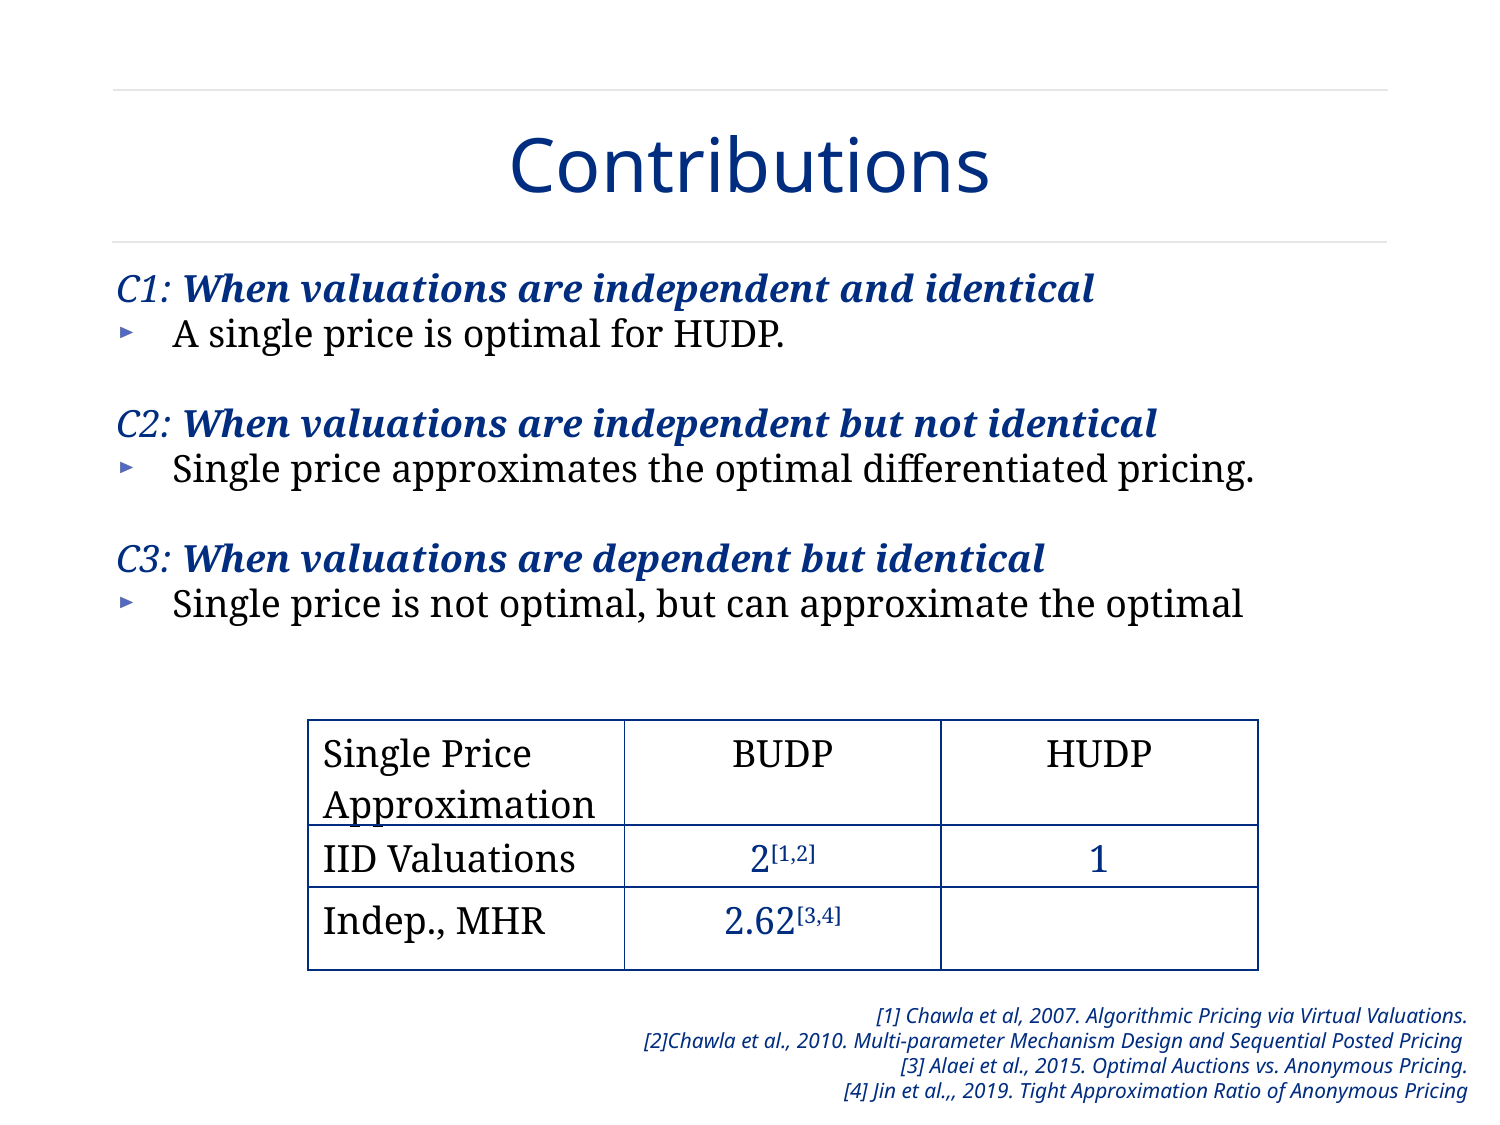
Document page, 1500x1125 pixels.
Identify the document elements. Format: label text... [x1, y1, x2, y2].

picture [115, 589, 144, 616]
text_box C1: When valuations are independent and identical A single price is optimal for HUDP. C2: When valuations are independent but not identical Single price approximates the optimal differentiated pricing. C3: When valuations are dependent but identical Single price is not optimal, but can approximate the optimal [101, 257, 1378, 723]
text_box [1] Chawla et al, 2007. Algorithmic Pricing via Virtual Valuations. [2]Chawla et al., 2010. Multi-parameter Mechanism Design and Sequential Posted Pricing [3] Alaei et al., 2015. Optimal Auctions vs. Anonymous Pricing. [4] Jin et al.,, 2019. Tight Approximation Ratio of Anonymous Pricing [164, 995, 1483, 1111]
picture [115, 319, 144, 346]
picture [115, 454, 144, 481]
text_box Contributions [103, 59, 1397, 278]
